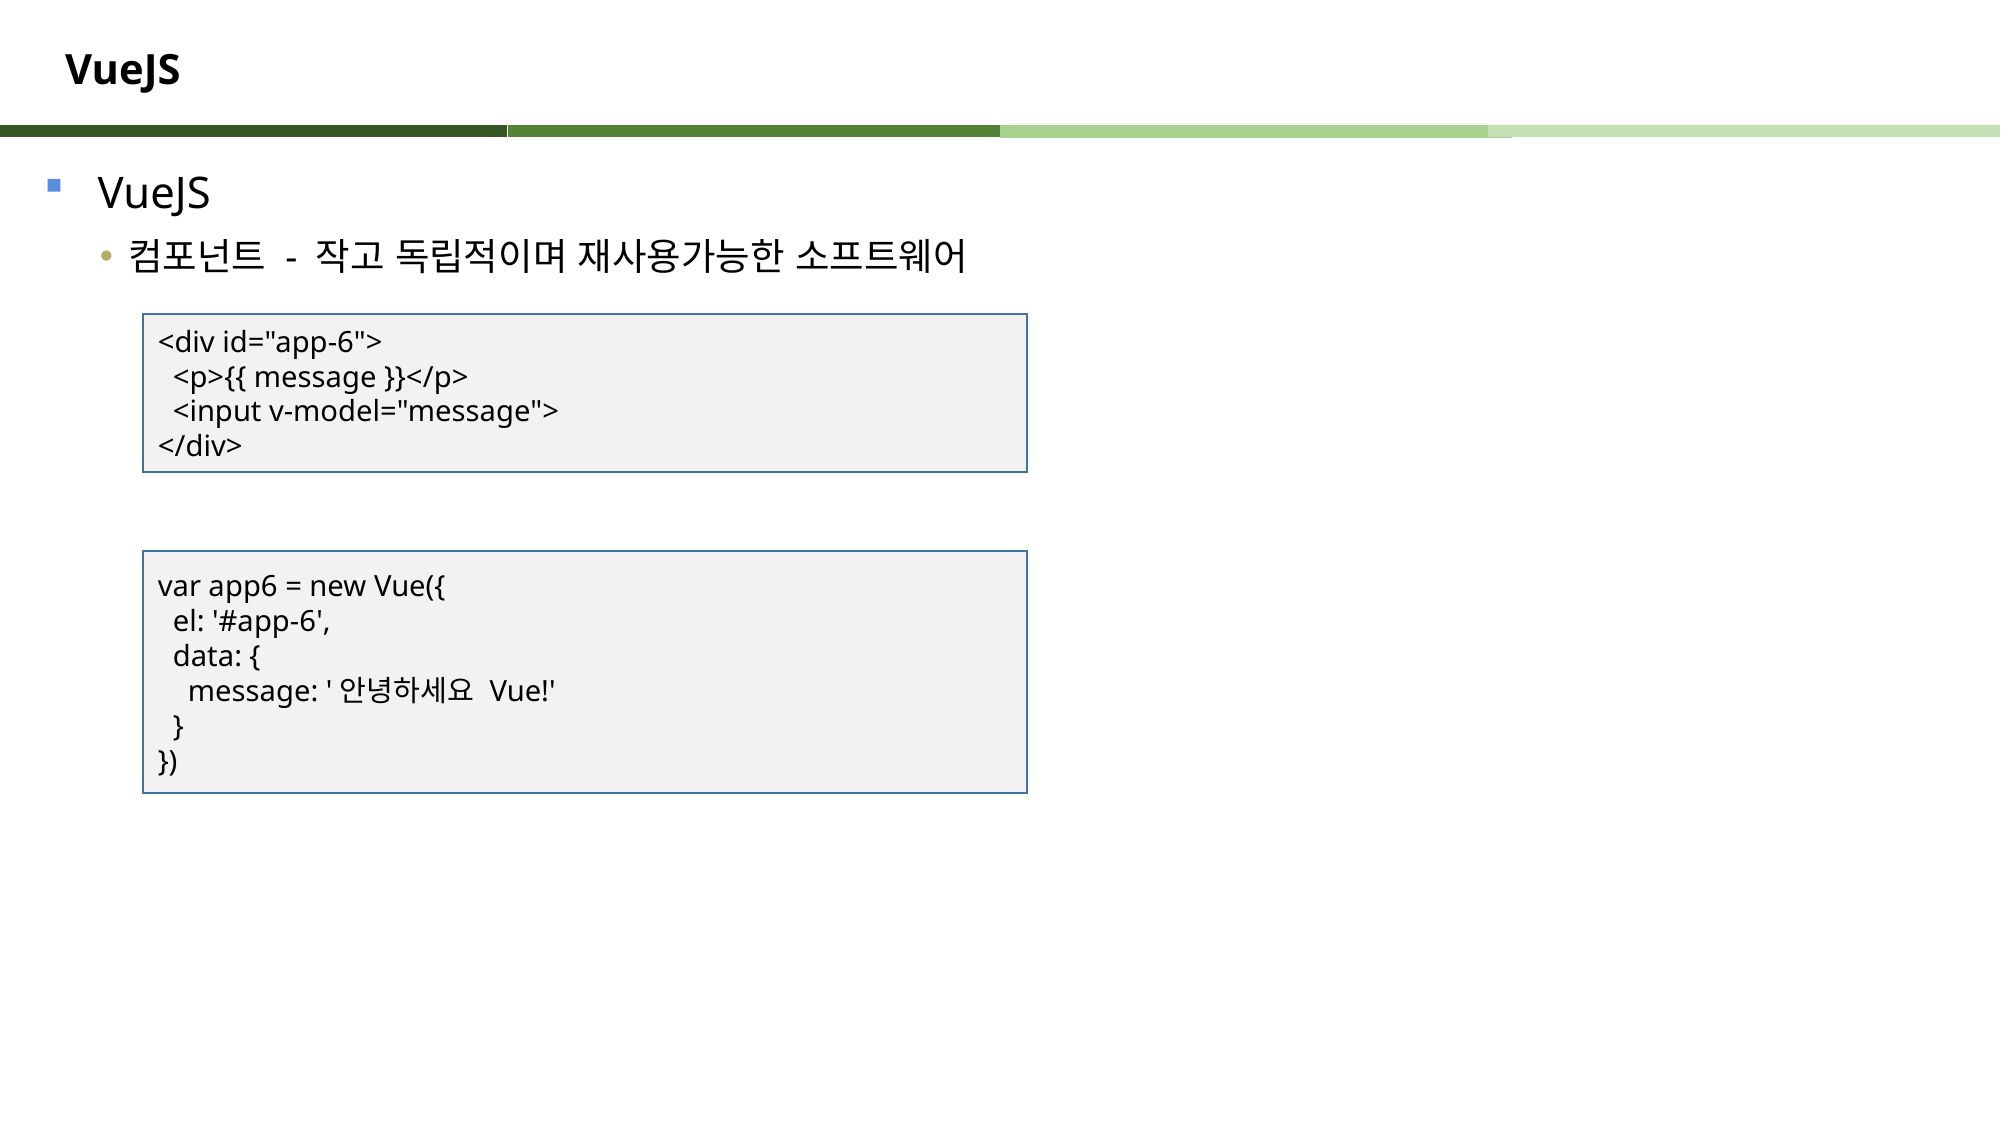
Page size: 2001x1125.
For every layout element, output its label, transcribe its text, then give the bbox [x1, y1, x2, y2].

list VueJS 컴포넌트 - 작고 독립적이며 재사용가능한 소프트웨어 [29, 157, 1930, 286]
text_box var app6 = new Vue({ el: '#app-6', data: { message: '안녕하세요 Vue!' } }) [142, 550, 1028, 794]
title VueJS [50, 36, 1775, 106]
text_box <div id="app-6"> <p>{{ message }}</p> <input v-model="message"> </div> [142, 313, 1028, 473]
